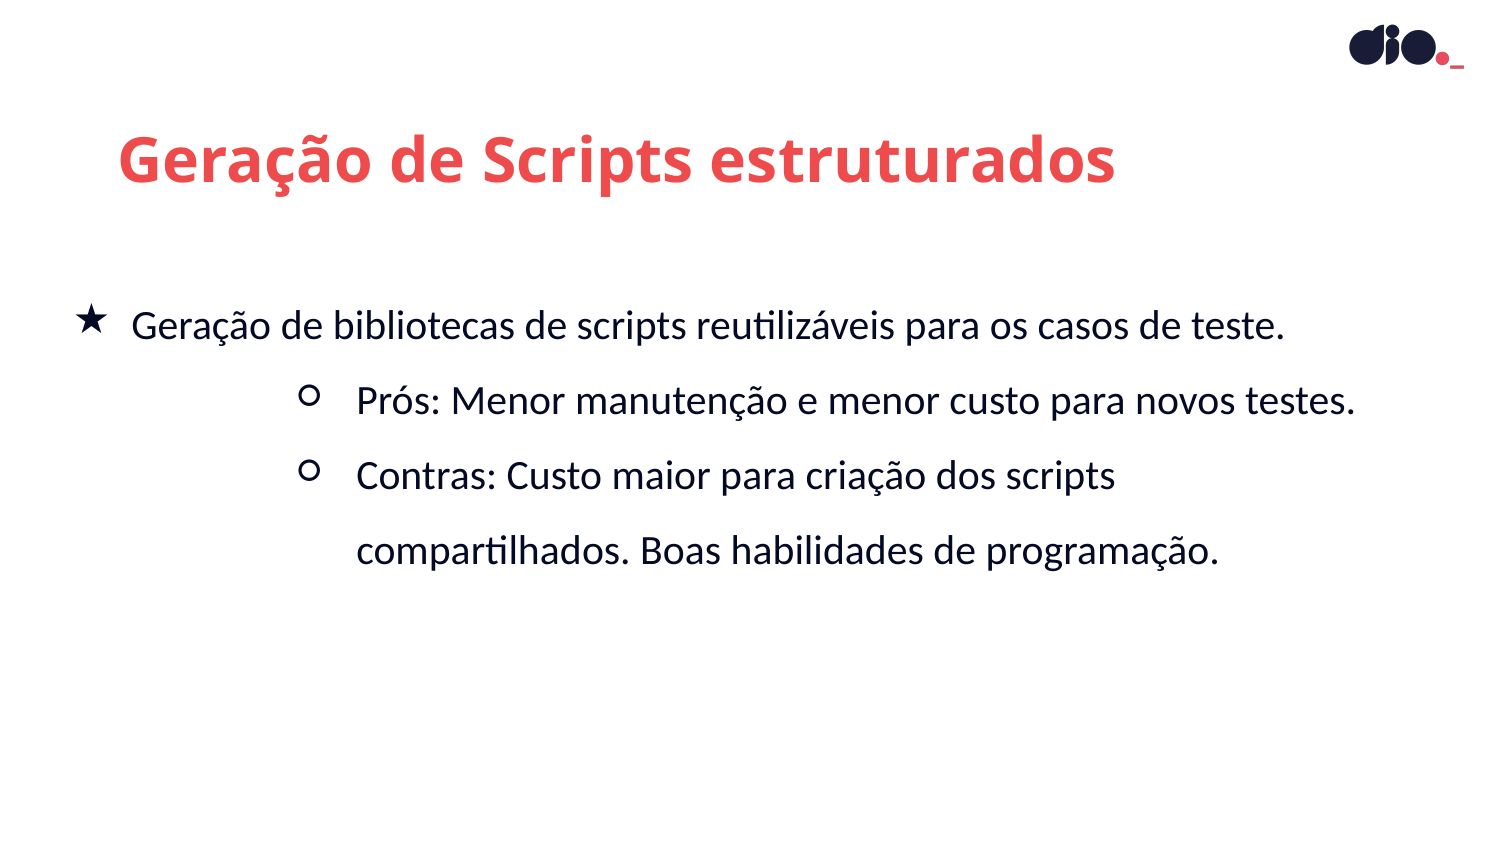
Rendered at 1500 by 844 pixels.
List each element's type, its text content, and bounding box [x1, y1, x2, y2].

text_box Geração de bibliotecas de scripts reutilizáveis para os casos de teste. Prós: Menor manutenção e menor custo para novos testes. Contras: Custo maior para criação dos scripts compartilhados. Boas habilidades de programação. [41, 258, 1377, 653]
picture [1334, 15, 1474, 78]
text_box Geração de Scripts estruturados [102, 82, 1318, 221]
